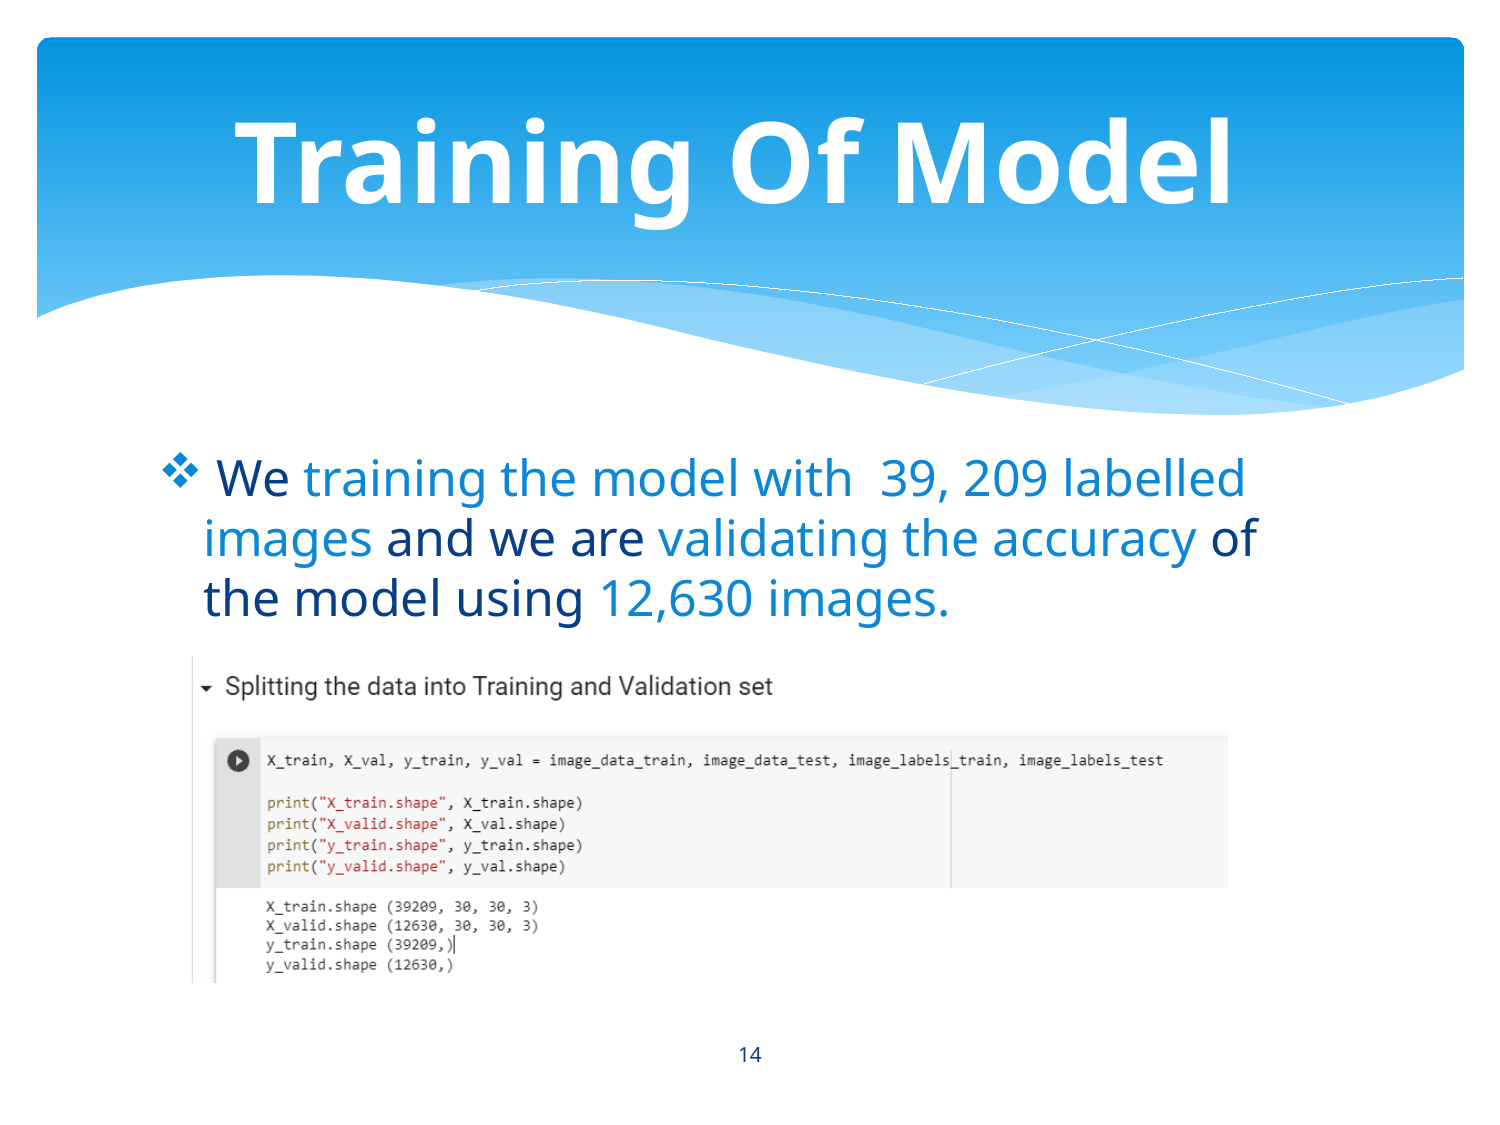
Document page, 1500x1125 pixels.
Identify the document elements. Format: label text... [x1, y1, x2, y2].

slide_number 14 [654, 1025, 846, 1086]
picture [182, 656, 1229, 983]
list We training the model with 39, 209 labelled images and we are validating the accuracy of the model using 12,630 images. [143, 438, 1359, 1005]
title Training Of Model [75, 55, 1425, 261]
